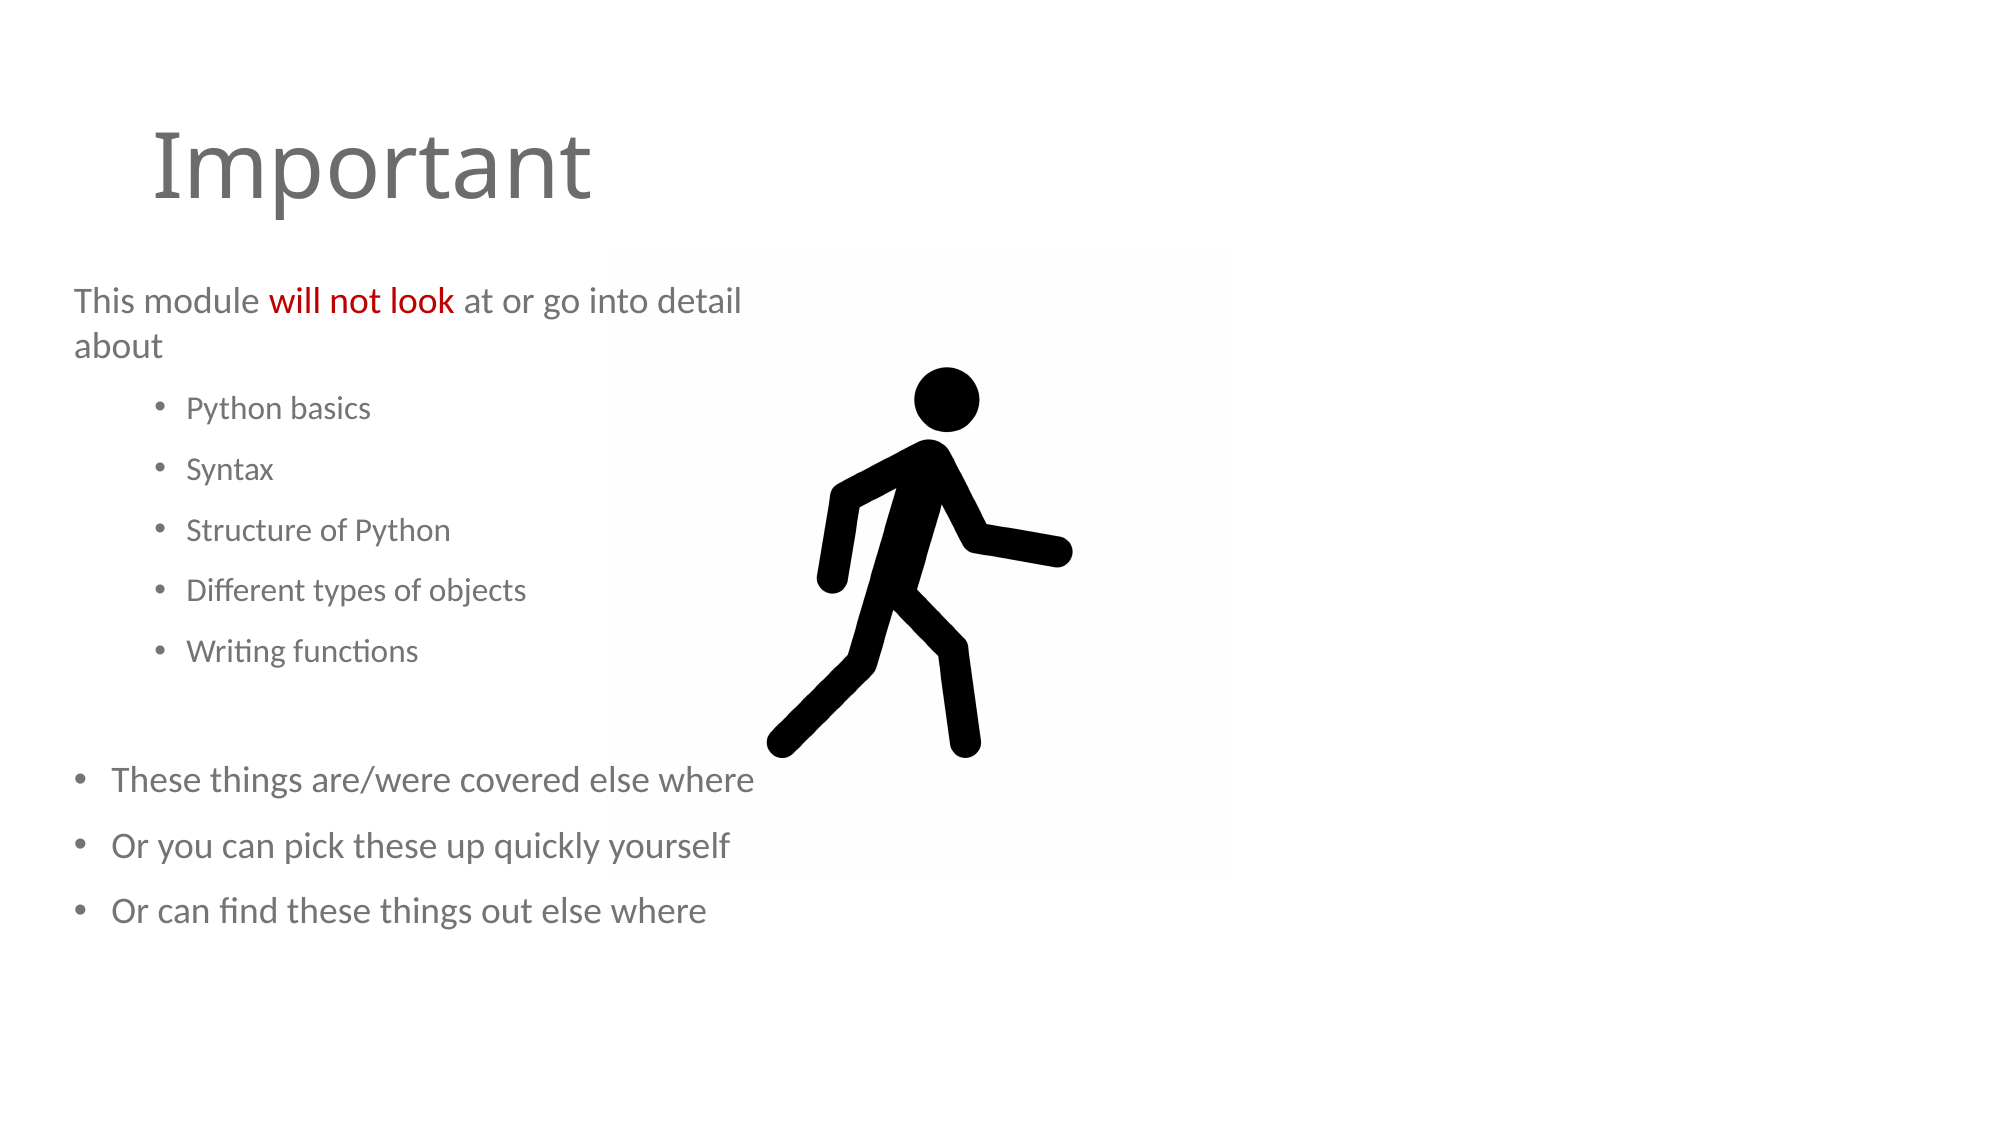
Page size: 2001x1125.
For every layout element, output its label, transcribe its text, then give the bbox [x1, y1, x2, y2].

title Important [137, 59, 1863, 278]
list This module will not look at or go into detail about Python basics Syntax Structure of Python Different types of objects Writing functions These things are/were covered else where Or you can pick these up quickly yourself Or can find these things out else where [59, 268, 827, 1026]
picture [607, 250, 1232, 875]
